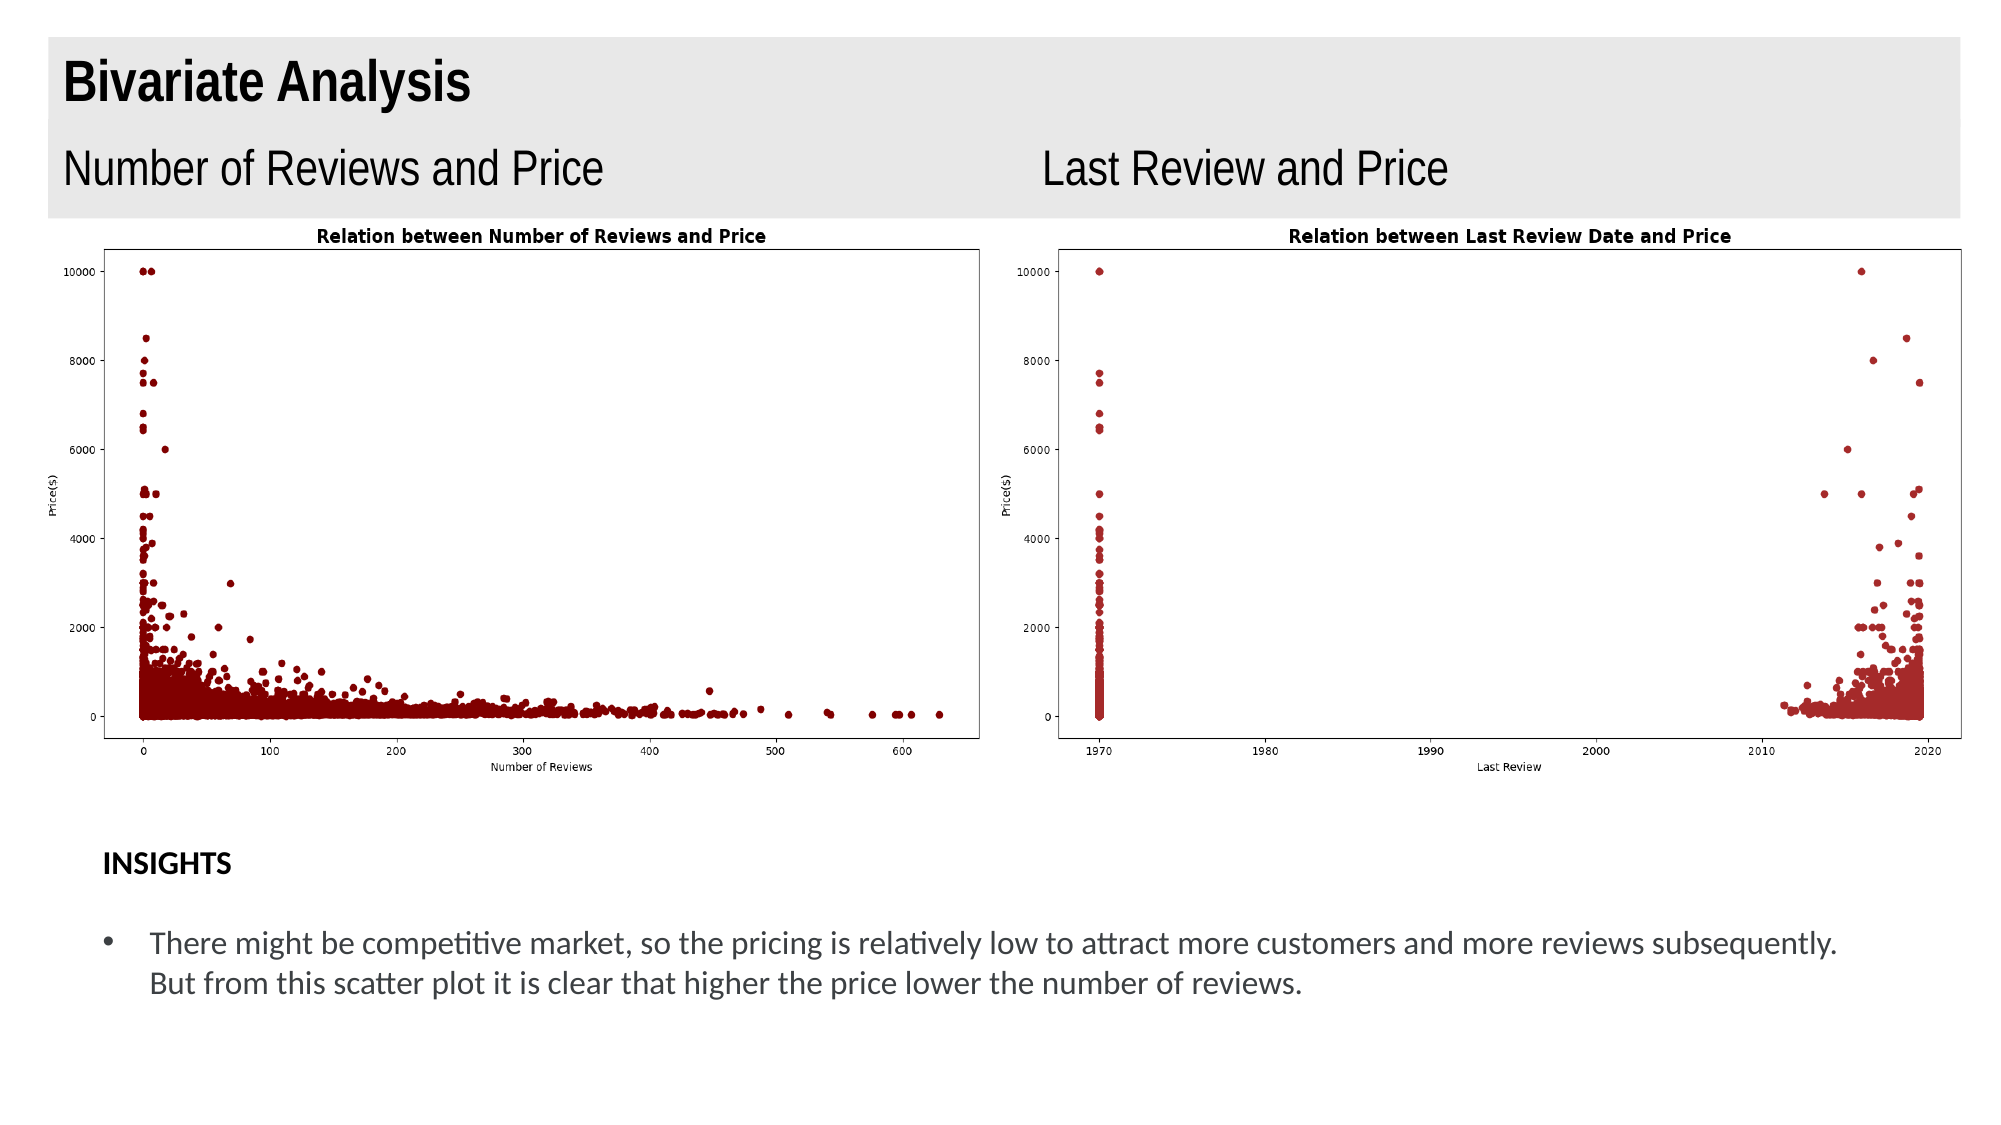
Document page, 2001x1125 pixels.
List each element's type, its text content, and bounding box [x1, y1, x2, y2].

text_box Number of Reviews and Price Last Review and Price [48, 128, 1961, 219]
picture [40, 219, 987, 781]
text_box INSIGHTS There might be competitive market, so the pricing is relatively low to attract more customers and more reviews subsequently. But from this scatter plot it is clear that higher the price lower the number of reviews. [87, 833, 1873, 1039]
text_box Bivariate Analysis [48, 37, 1961, 128]
picture [992, 219, 1968, 781]
